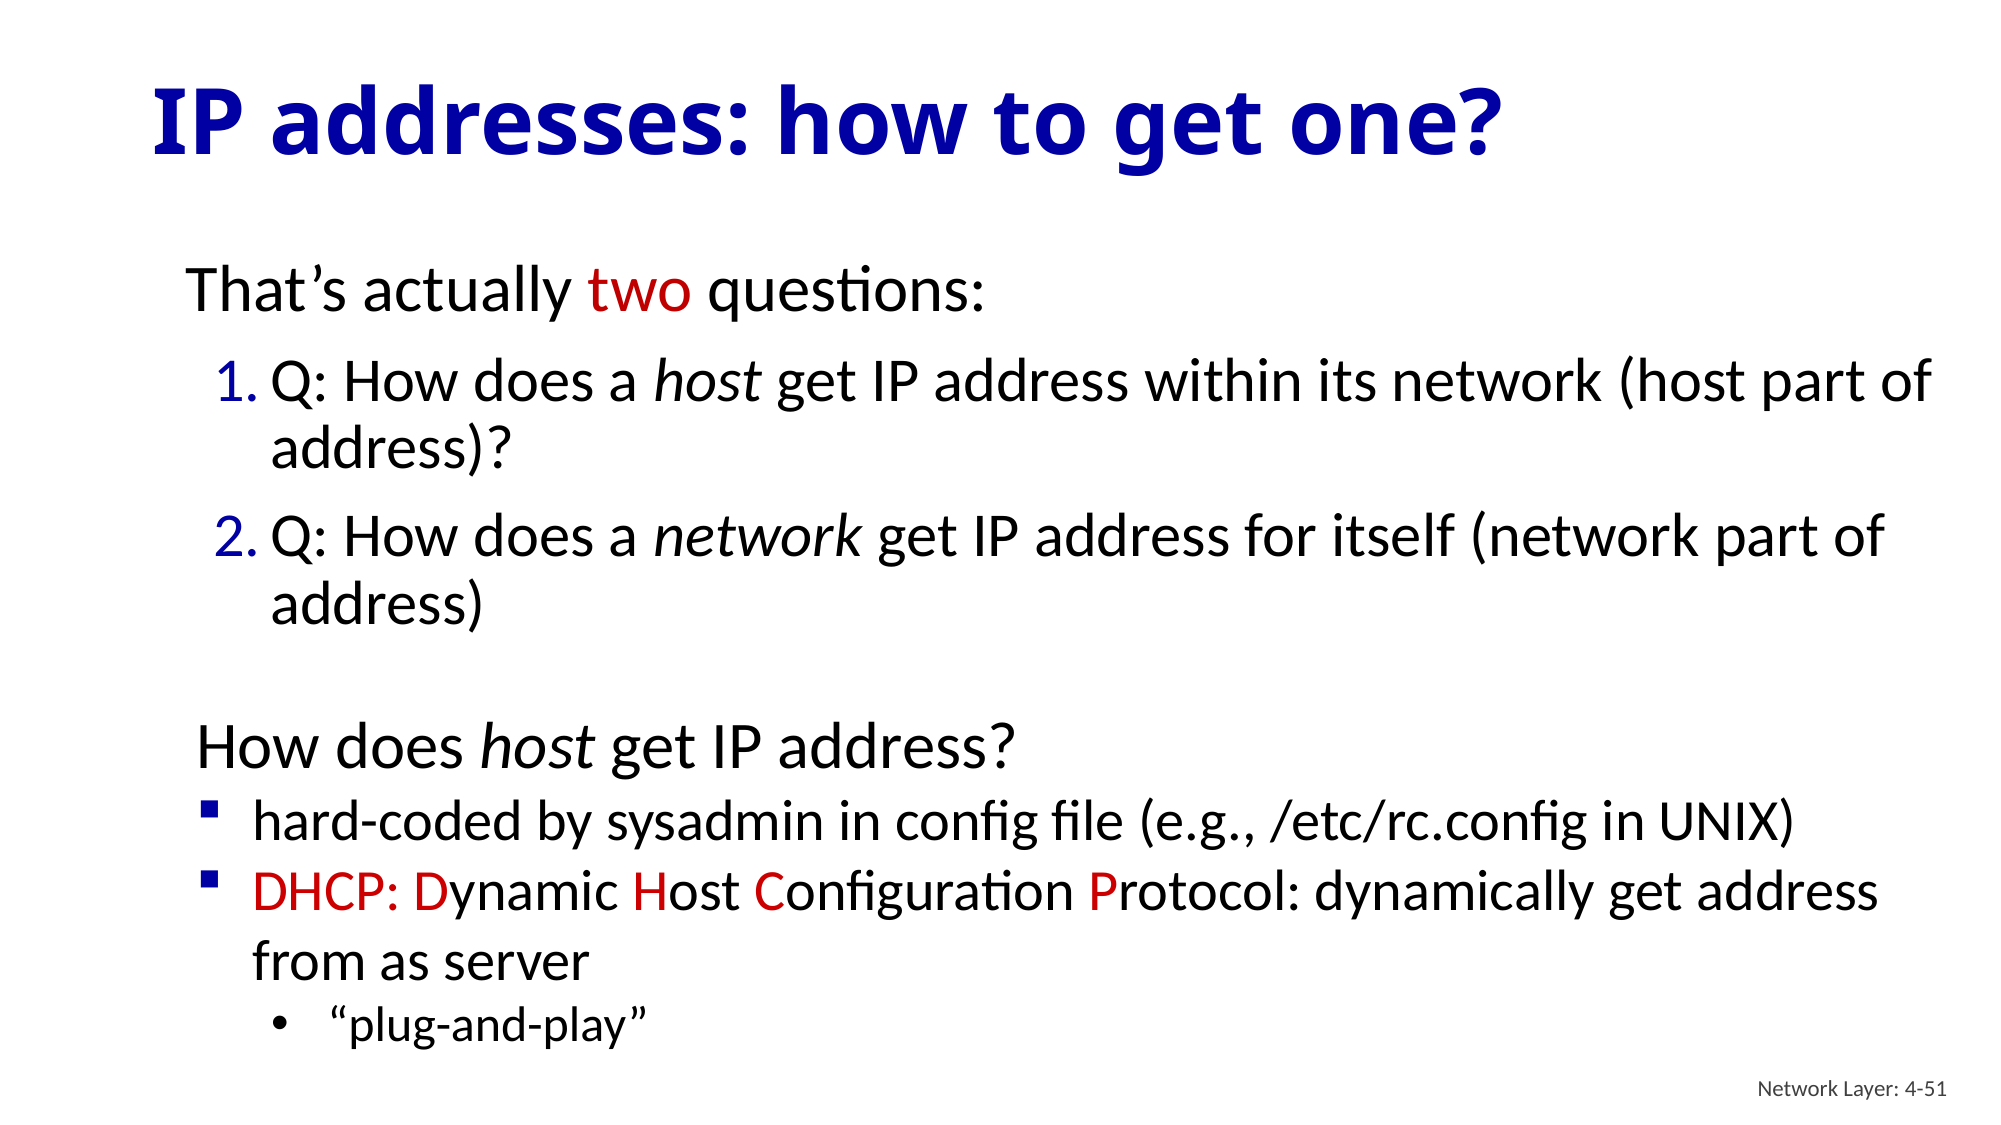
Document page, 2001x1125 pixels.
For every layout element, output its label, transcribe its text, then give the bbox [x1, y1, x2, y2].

title IP addresses: how to get one? [137, 51, 1863, 198]
text_box How does host get IP address? hard-coded by sysadmin in config file (e.g., /etc/rc.config in UNIX) DHCP: Dynamic Host Configuration Protocol: dynamically get address from as server “plug-and-play” [181, 694, 1910, 1060]
text_box That’s actually two questions: Q: How does a host get IP address within its network (host part of address)? Q: How does a network get IP address for itself (network part of address) [149, 246, 1970, 686]
slide_number Network Layer: 4-51 [1512, 1056, 1963, 1117]
